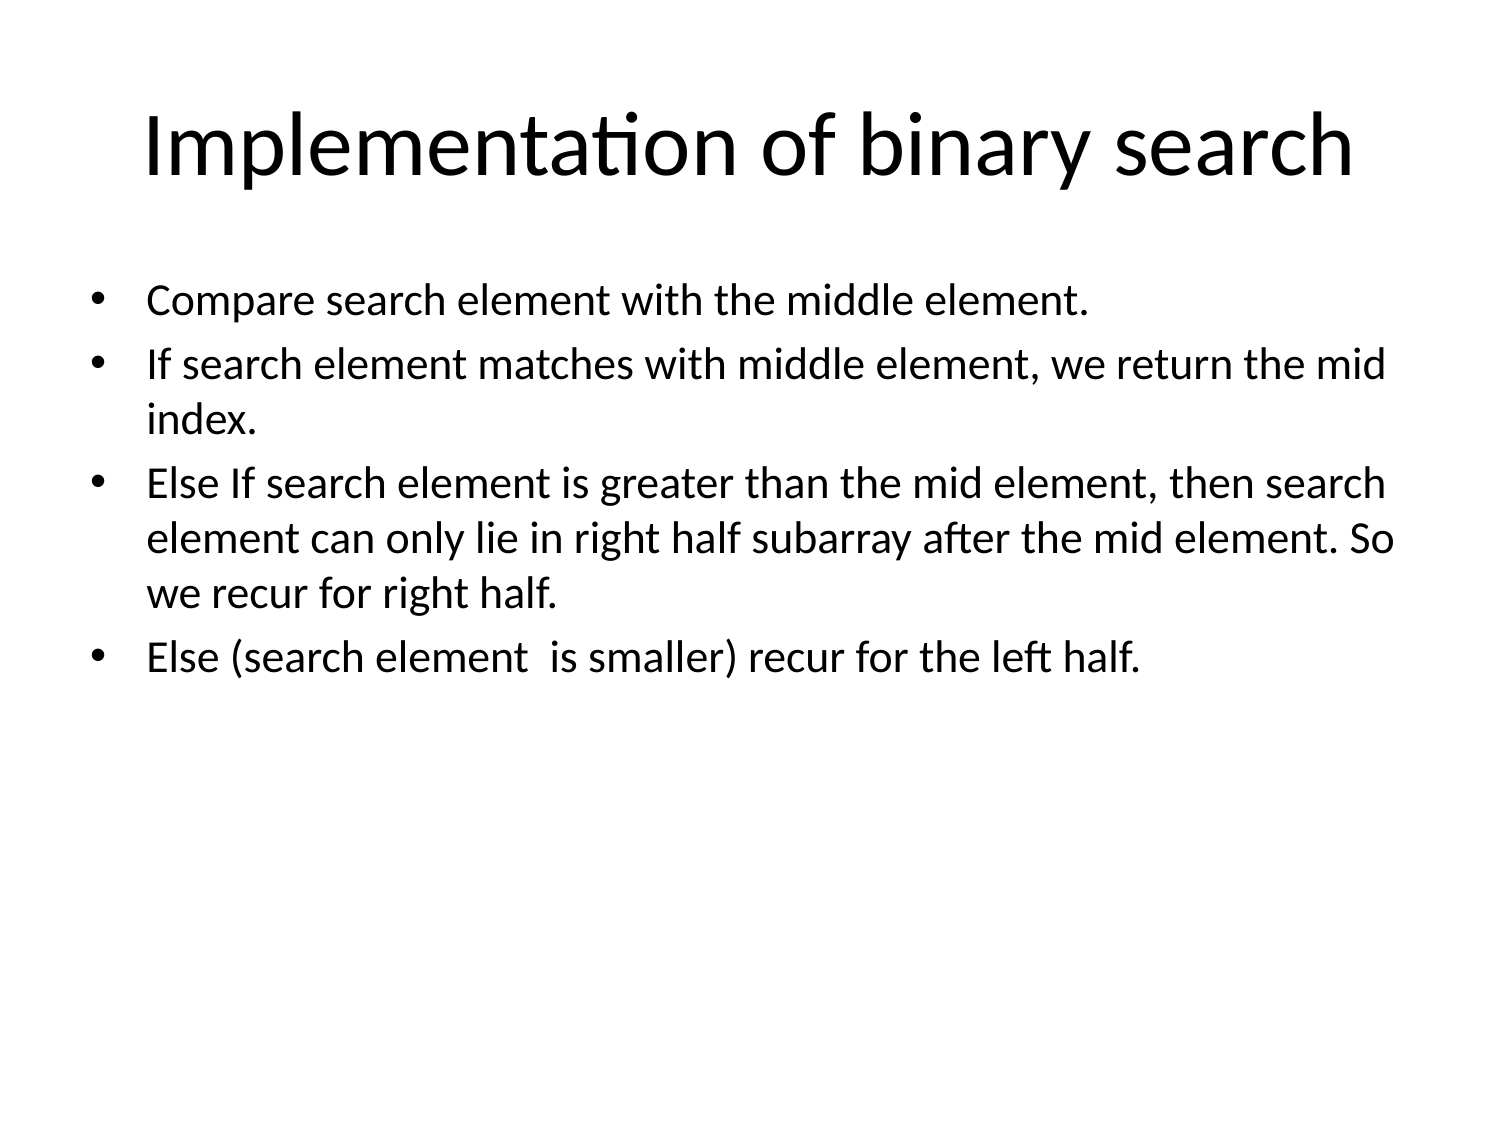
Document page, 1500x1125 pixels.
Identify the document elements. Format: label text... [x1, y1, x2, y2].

list Compare search element with the middle element. If search element matches with middle element, we return the mid index. Else If search element is greater than the mid element, then search element can only lie in right half subarray after the mid element. So we recur for right half. Else (search element is smaller) recur for the left half. [75, 262, 1425, 1005]
title Implementation of binary search [75, 45, 1425, 233]
